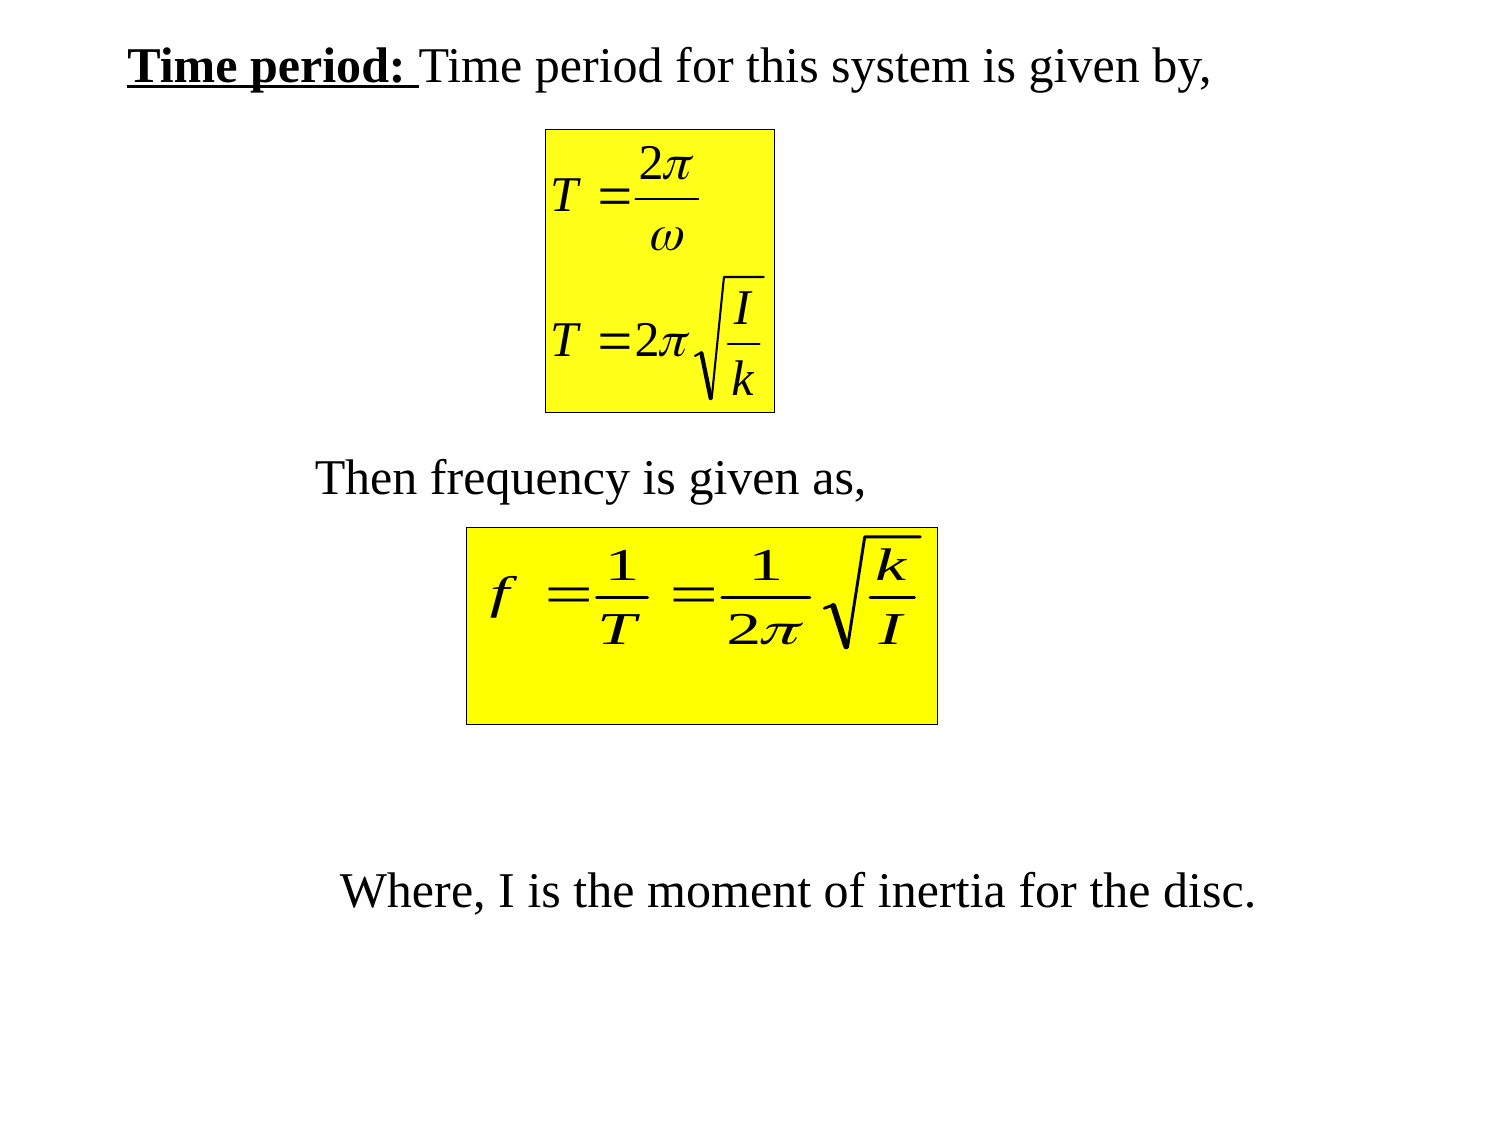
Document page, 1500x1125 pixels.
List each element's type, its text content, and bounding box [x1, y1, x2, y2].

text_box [465, 527, 938, 726]
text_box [545, 128, 776, 413]
text_box Time period: Time period for this system is given by, [112, 24, 1350, 100]
text_box Where, I is the moment of inertia for the disc. [324, 849, 1350, 925]
text_box Then frequency is given as, [300, 437, 1100, 513]
